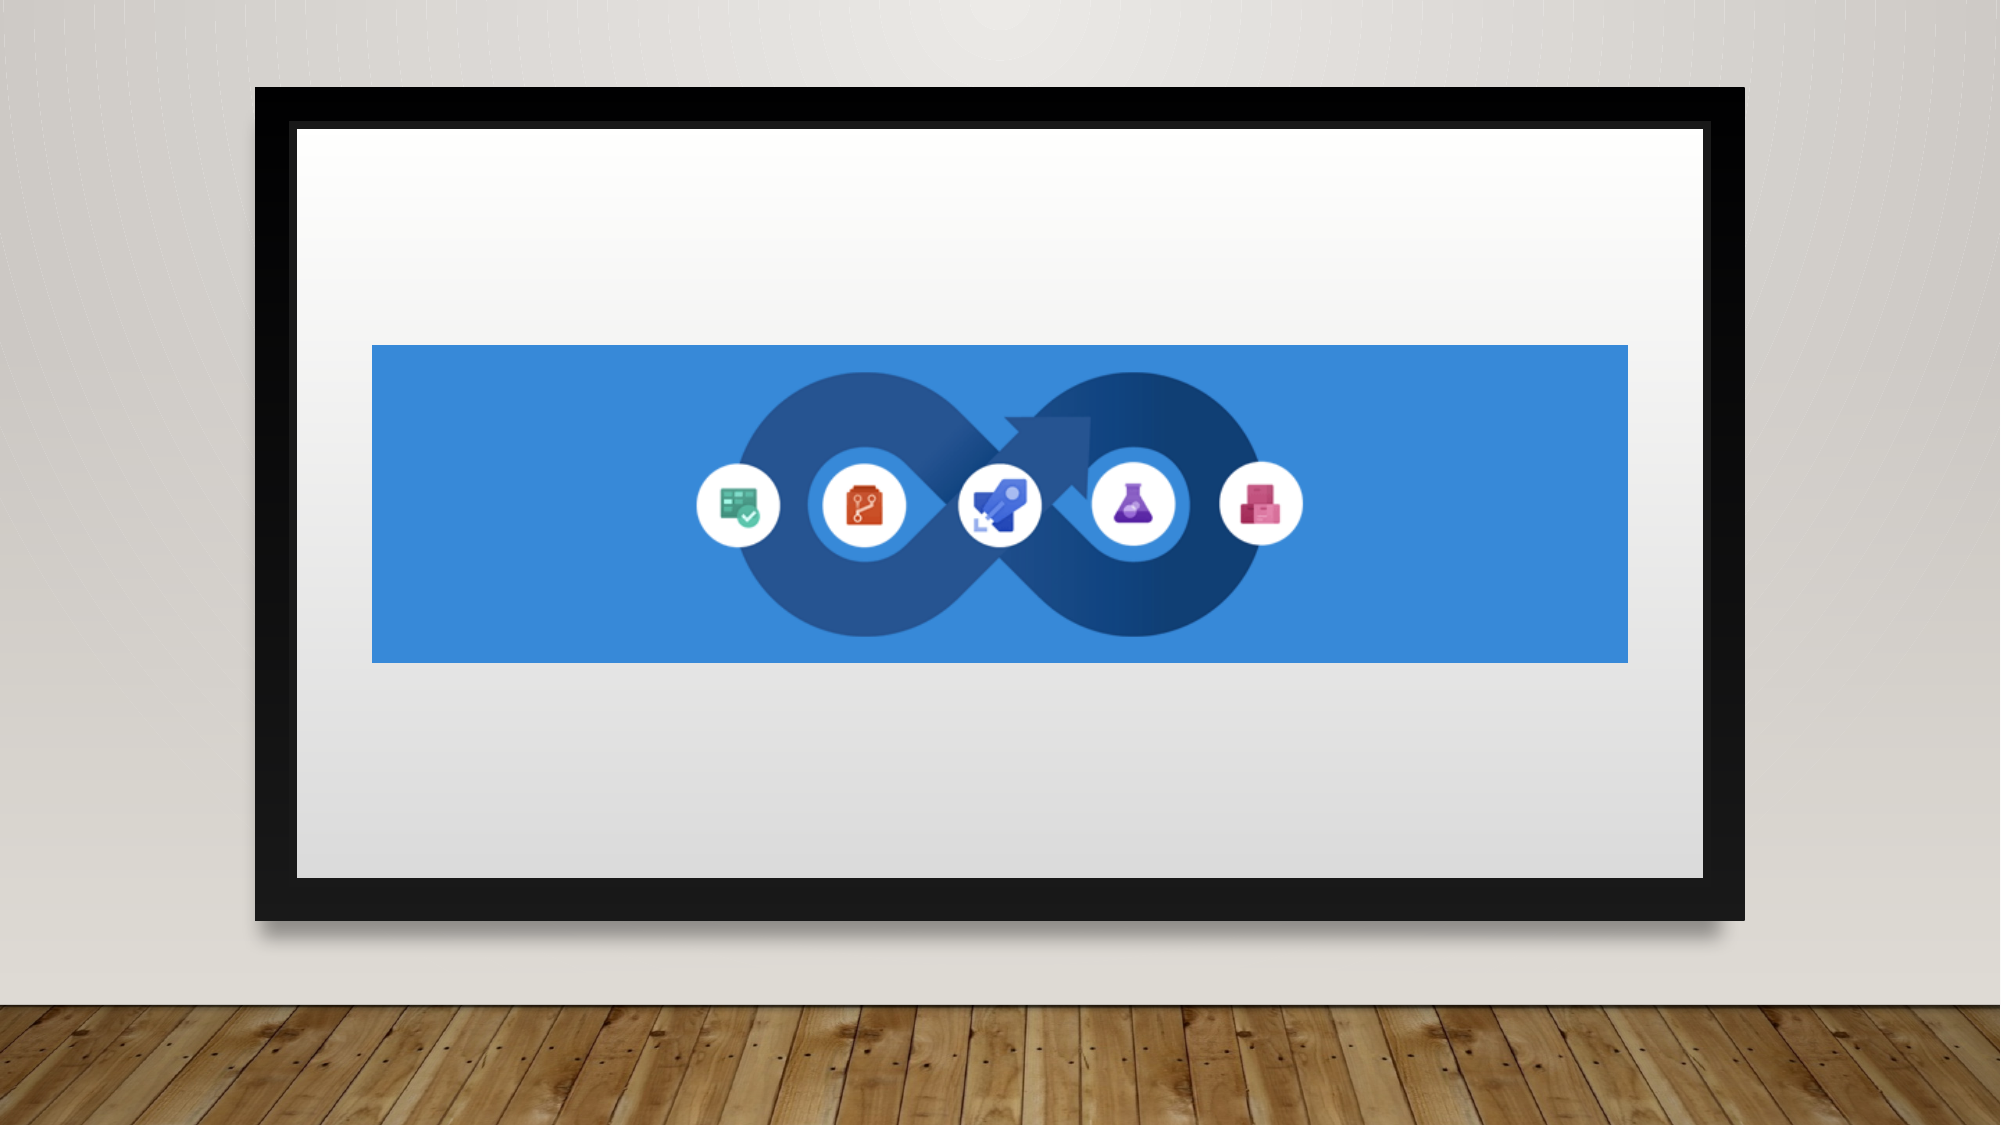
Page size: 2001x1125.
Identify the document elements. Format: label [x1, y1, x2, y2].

picture [0, 1005, 2000, 1125]
picture [371, 344, 1628, 663]
text_box [292, 124, 1708, 883]
text_box [254, 87, 1745, 921]
